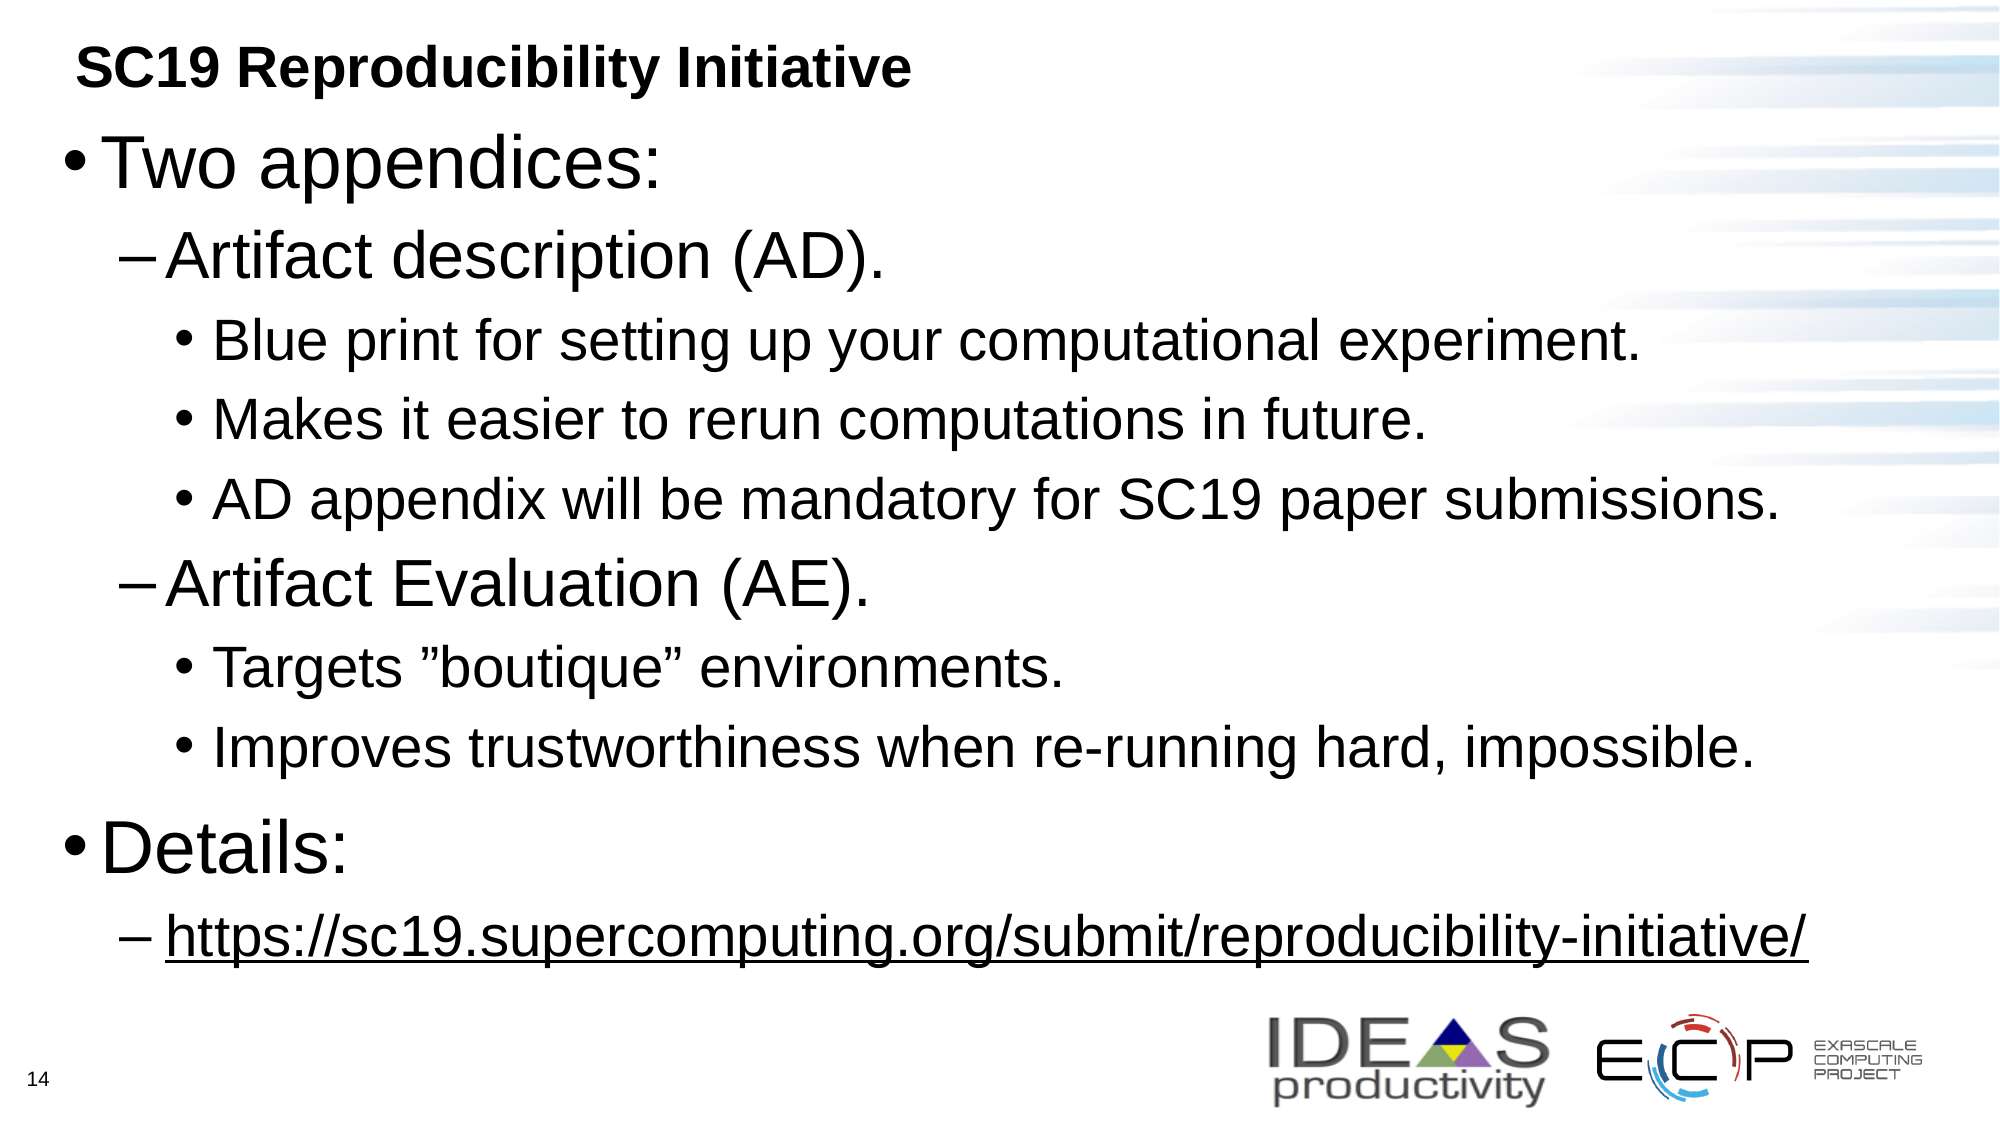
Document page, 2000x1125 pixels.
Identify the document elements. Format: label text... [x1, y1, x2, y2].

title SC19 Reproducibility Initiative [59, 31, 1926, 115]
picture [1531, 0, 2000, 669]
picture [1597, 1014, 1922, 1102]
list Two appendices: Artifact description (AD). Blue print for setting up your computational experiment. Makes it easier to rerun computations in future. AD appendix will be mandatory for SC19 paper submissions. Artifact Evaluation (AE). Targets ”boutique” environments. Improves trustworthiness when re-running hard, impossible. Details: https://sc19.supercomputing.org/submit/reproducibility-initiative/ [47, 115, 1938, 894]
picture [1257, 1009, 1560, 1115]
